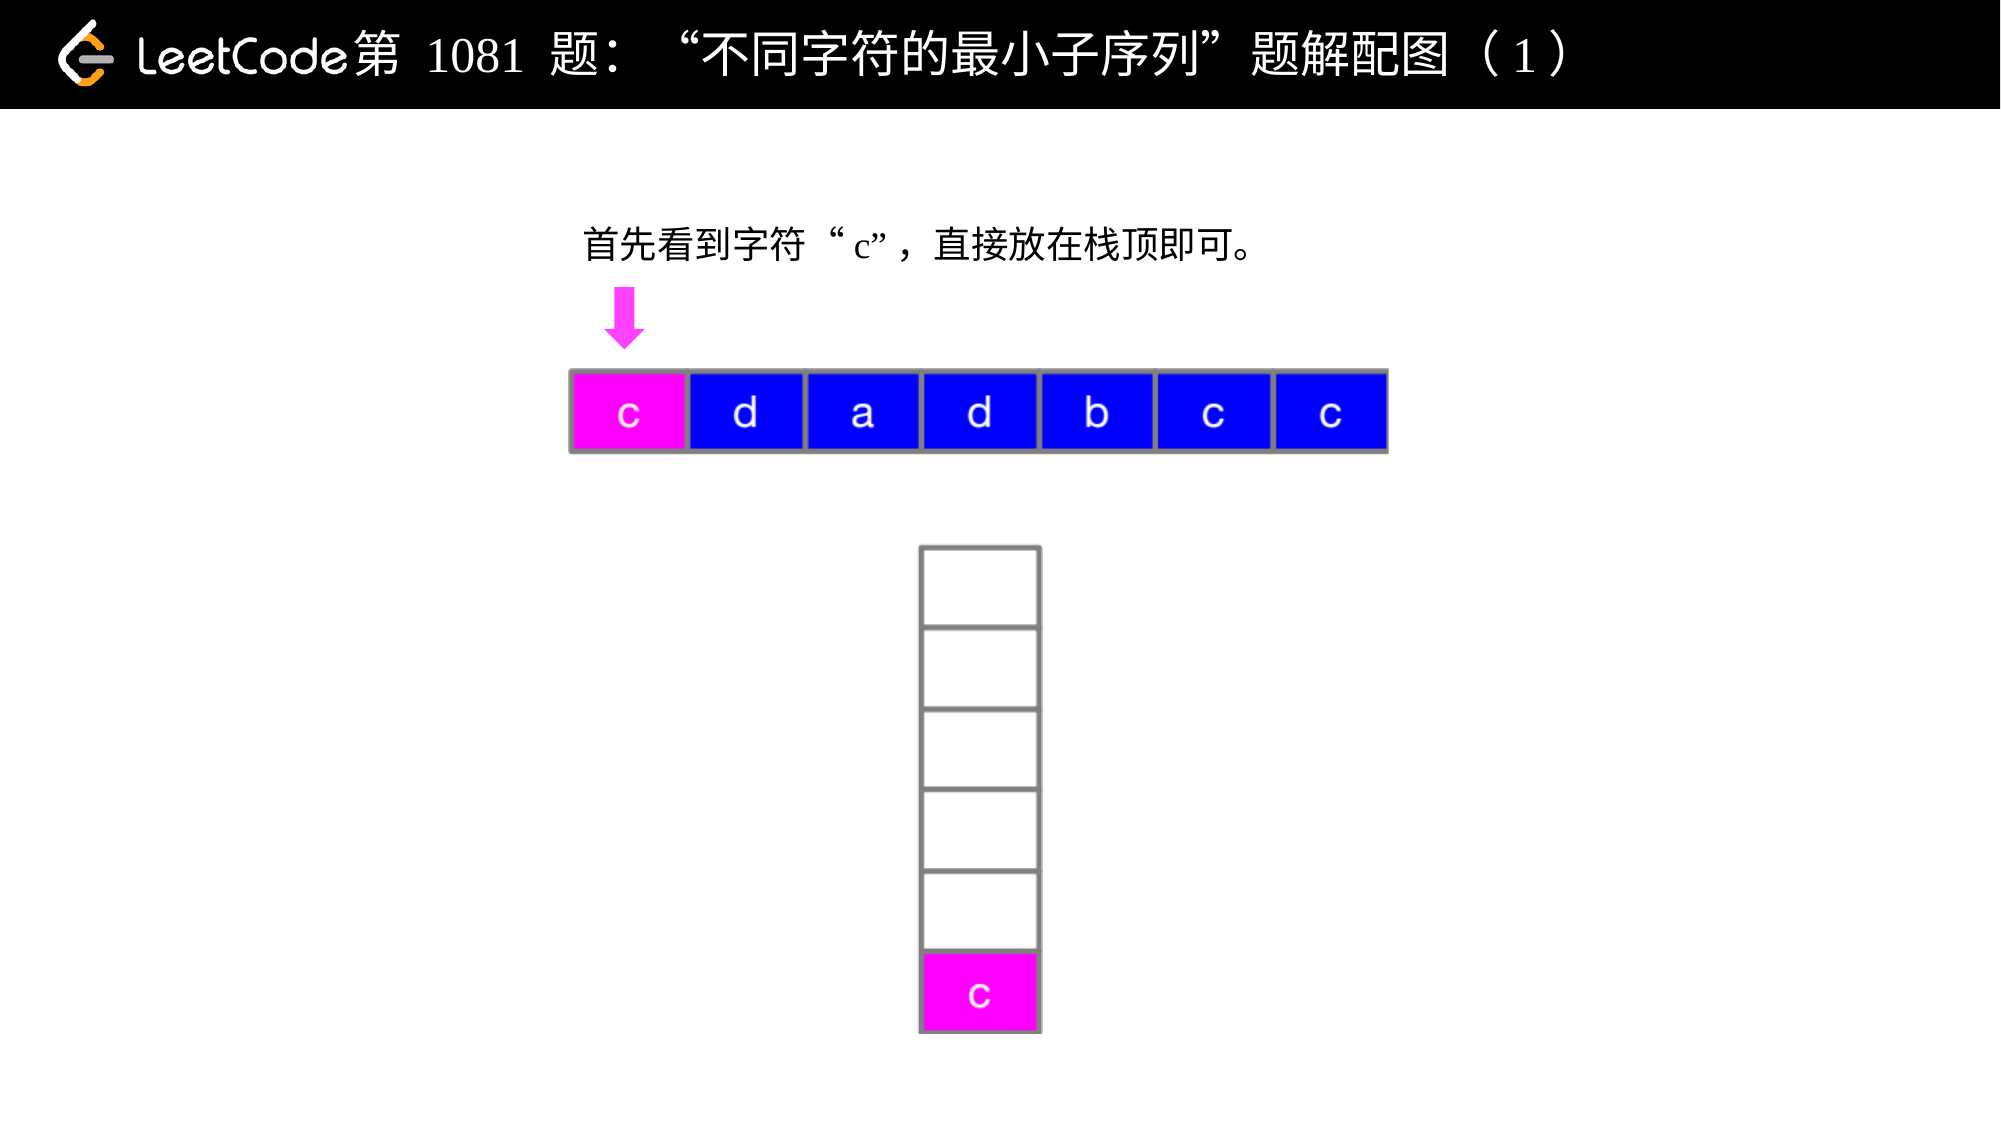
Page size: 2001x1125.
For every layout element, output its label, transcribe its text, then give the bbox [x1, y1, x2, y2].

text_box 第 1081 题：“不同字符的最小子序列”题解配图（1） [337, 15, 1614, 90]
text_box [601, 285, 648, 351]
text_box 首先看到字符“c”，直接放在栈顶即可。 [567, 213, 1366, 274]
picture [57, 14, 347, 100]
picture [567, 367, 1389, 1034]
